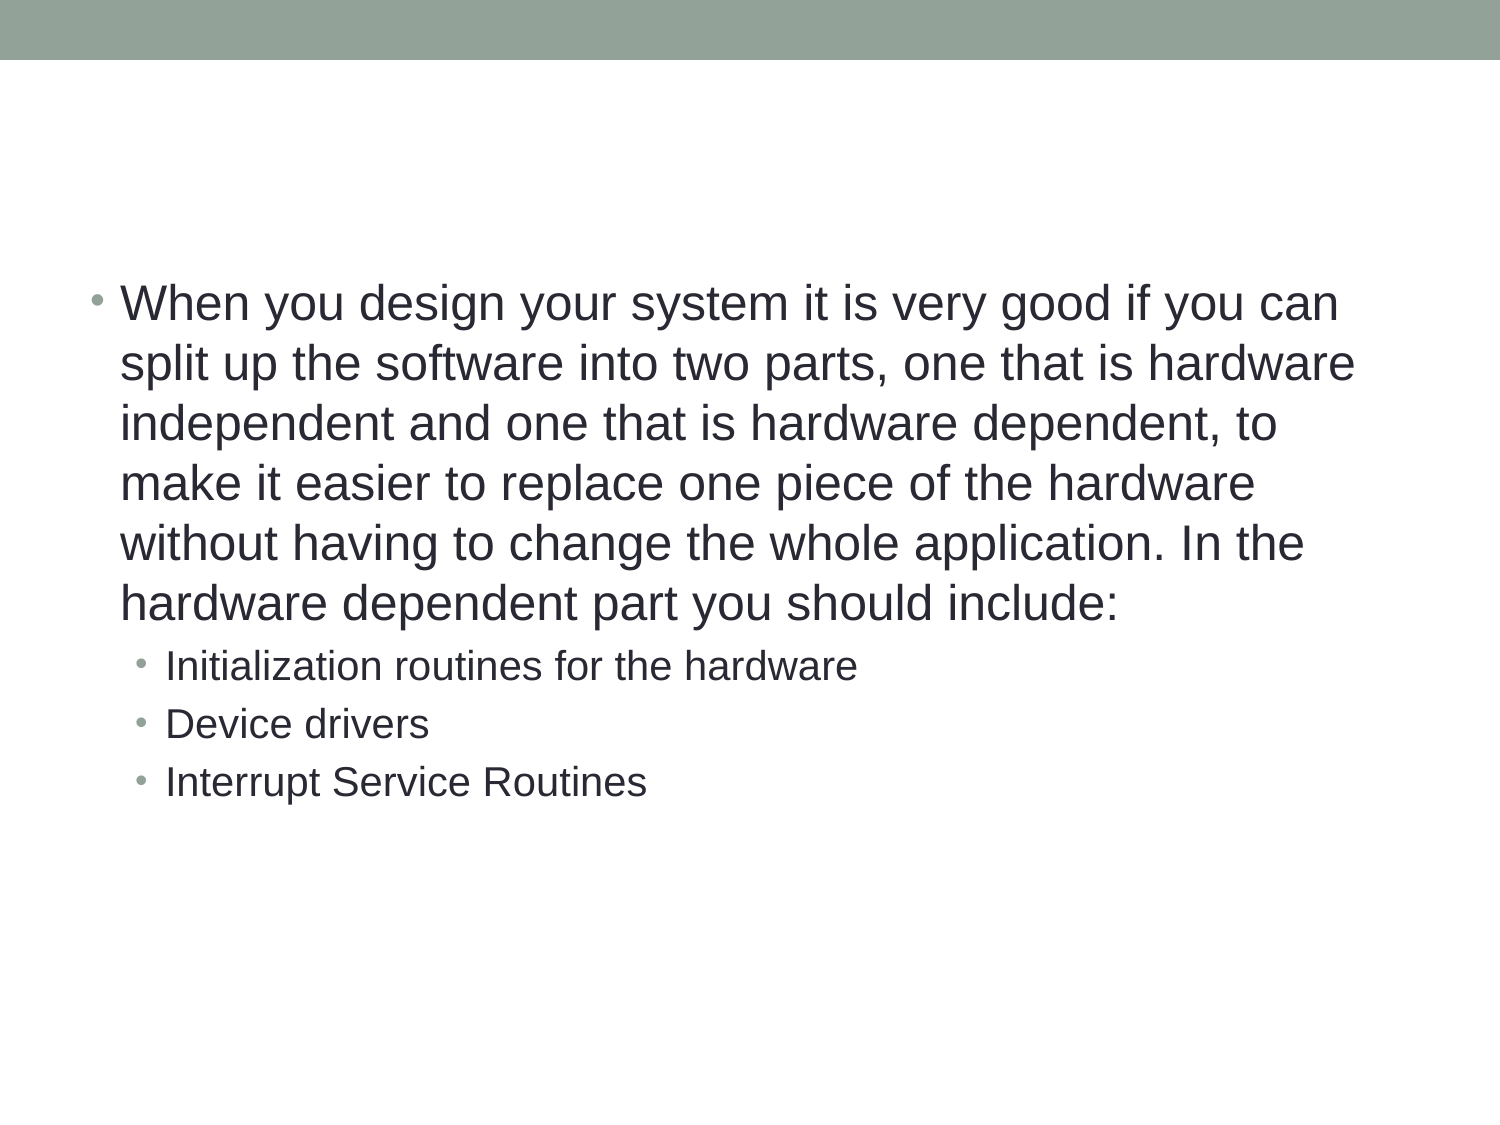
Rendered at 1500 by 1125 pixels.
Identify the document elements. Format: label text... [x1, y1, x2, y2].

list When you design your system it is very good if you can split up the software into two parts, one that is hardware independent and one that is hardware dependent, to make it easier to replace one piece of the hardware without having to change the whole application. In the hardware dependent part you should include: Initialization routines for the hardware Device drivers Interrupt Service Routines [75, 262, 1425, 1063]
